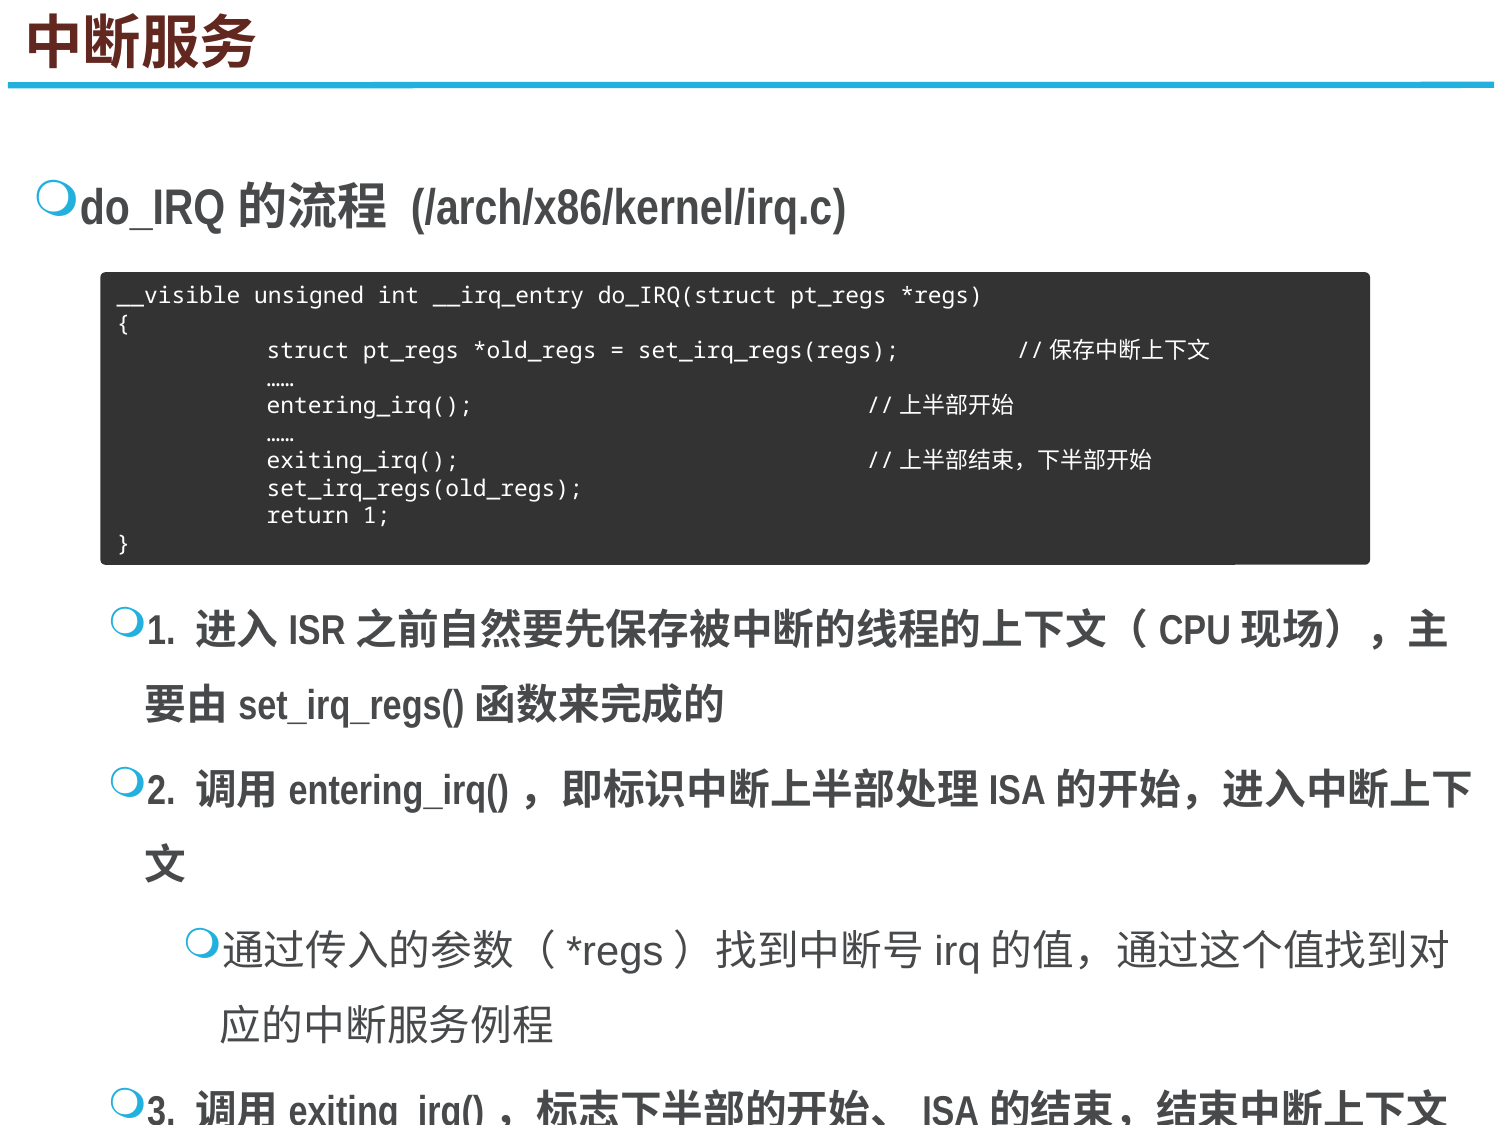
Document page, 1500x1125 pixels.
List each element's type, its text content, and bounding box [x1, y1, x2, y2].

text_box do_IRQ的流程 (/arch/x86/kernel/irq.c) 1. 进入ISR之前自然要先保存被中断的线程的上下文（CPU现场），主要由set_irq_regs()函数来完成的 2. 调用entering_irq()，即标识中断上半部处理ISA的开始，进入中断上下文 通过传入的参数（*regs）找到中断号irq的值，通过这个值找到对应的中断服务例程 3. 调用exiting_irq()，标志下半部的开始、ISA的结束，结束中断上下文 [17, 137, 1500, 1059]
text_box 中断服务 [9, 3, 1388, 86]
text_box __visible unsigned int __irq_entry do_IRQ(struct pt_regs *regs) { struct pt_regs *old_regs = set_irq_regs(regs); //保存中断上下文 …… entering_irq(); //上半部开始 …… exiting_irq(); //上半部结束，下半部开始 set_irq_regs(old_regs); return 1; } [100, 272, 1371, 565]
